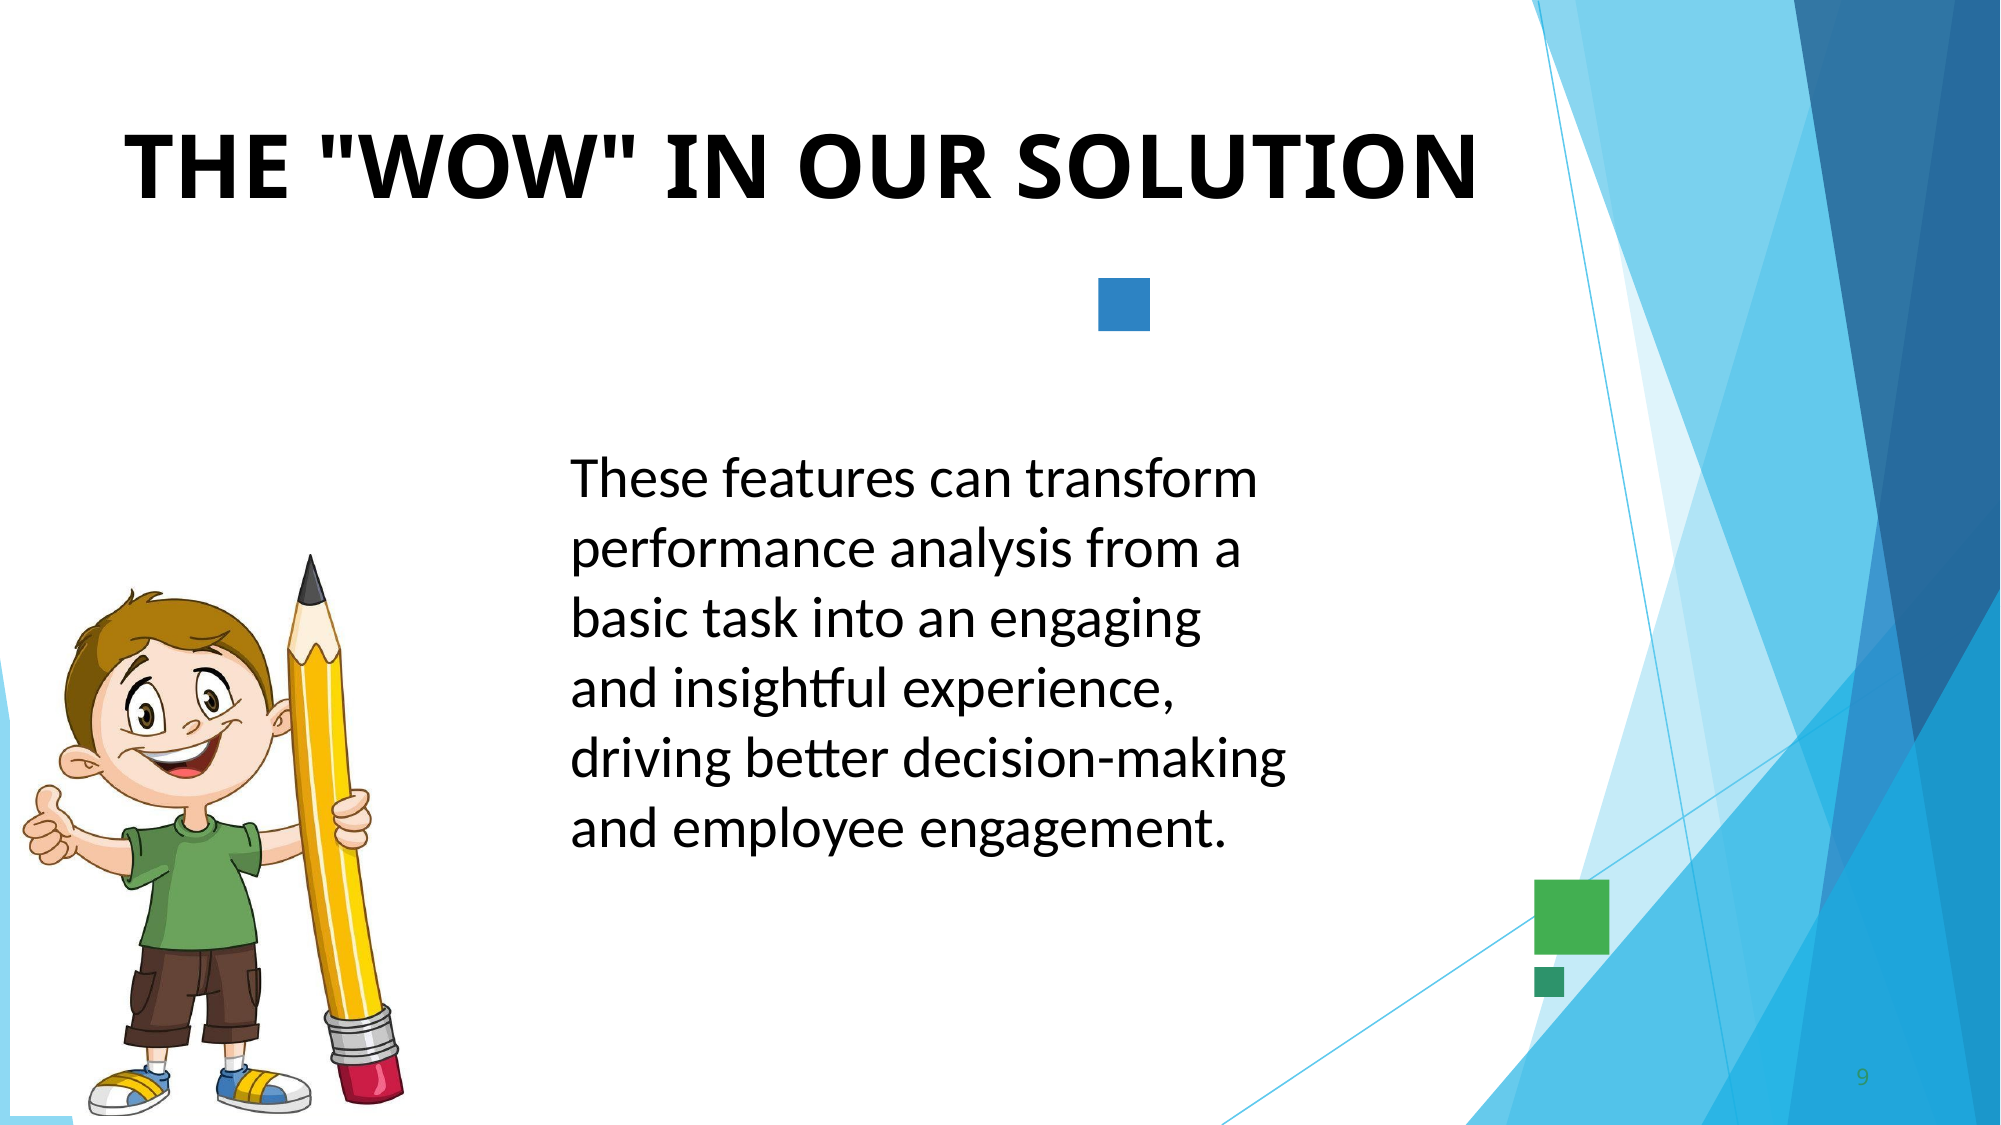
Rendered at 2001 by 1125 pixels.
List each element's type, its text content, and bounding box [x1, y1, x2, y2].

text_box [449, 386, 1850, 543]
text_box 9 [1849, 1061, 1888, 1095]
text_box [1098, 298, 1150, 332]
title THE "WOW" IN OUR SOLUTION [121, 107, 1513, 298]
text_box [1534, 967, 1565, 997]
text_box [1534, 879, 1610, 955]
picture [10, 554, 416, 1116]
text_box These features can transform performance analysis from a basic task into an engaging and insightful experience, driving better decision-making and employee engagement. [555, 431, 1306, 867]
